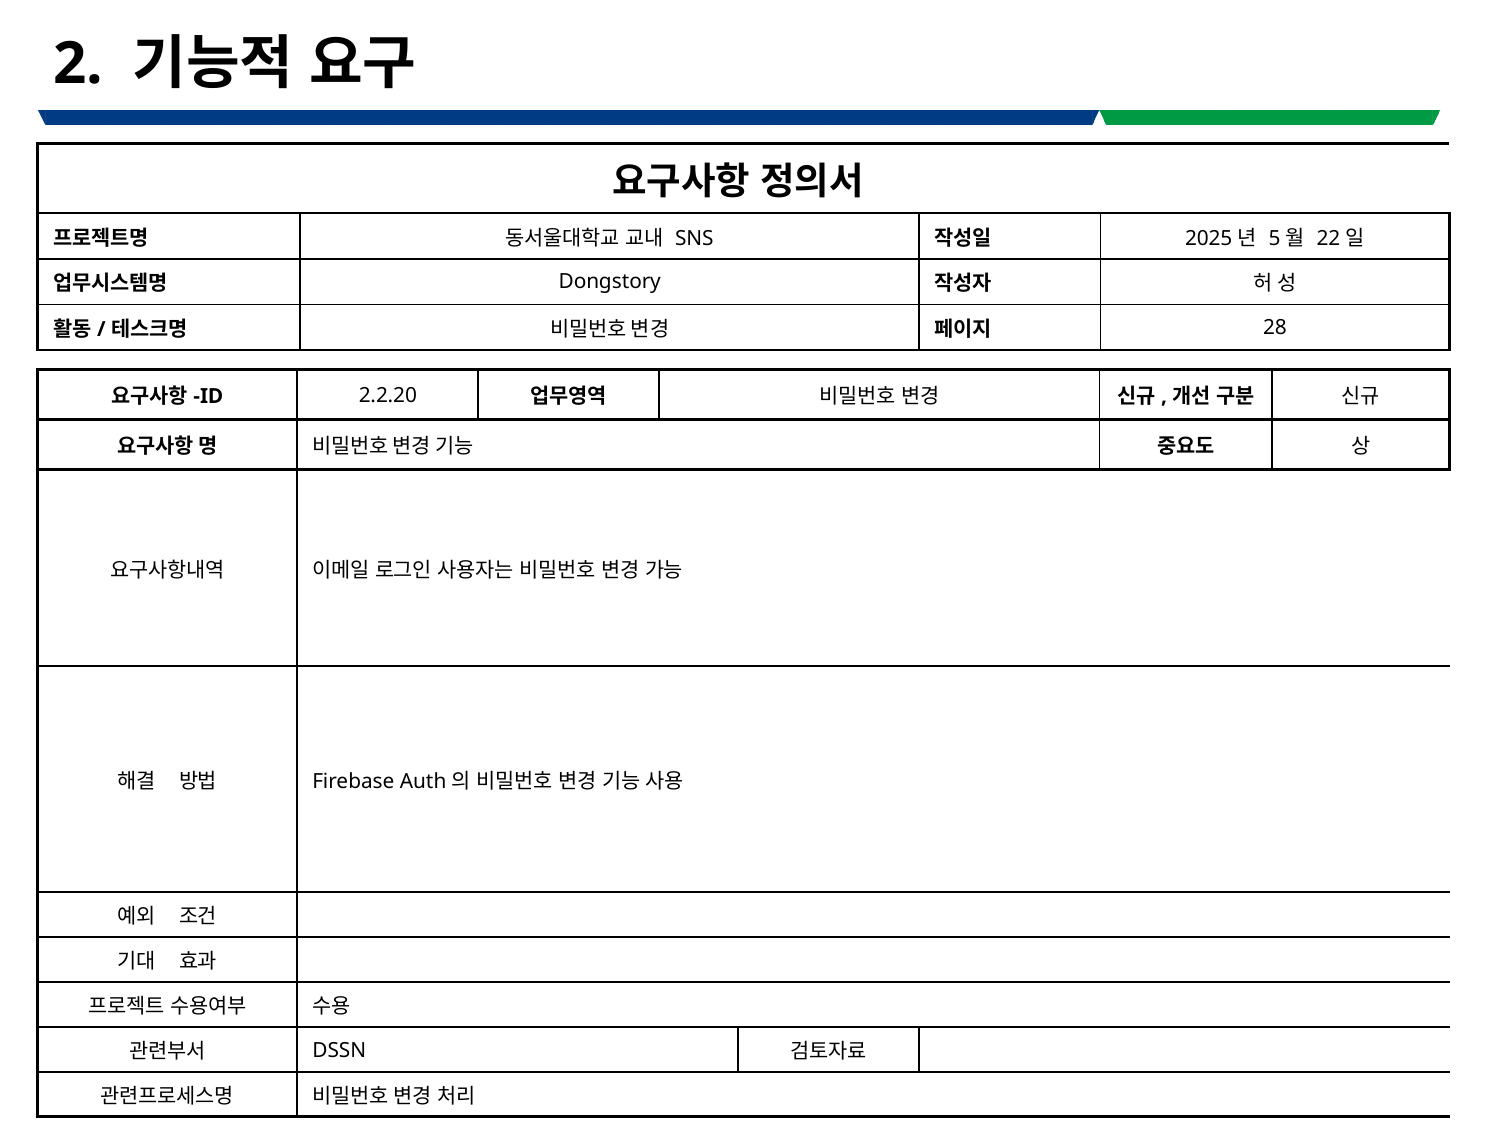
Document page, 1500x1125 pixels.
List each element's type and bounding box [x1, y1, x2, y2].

table_cell [298, 893, 1450, 936]
table_cell [298, 667, 1450, 891]
table_header [1100, 371, 1271, 418]
title [38, 31, 843, 97]
table_cell [920, 1028, 1450, 1071]
table_header [479, 371, 658, 418]
table_header [298, 371, 477, 418]
table_cell [301, 305, 918, 349]
table_header [660, 371, 1099, 418]
table_cell [1273, 421, 1448, 468]
table_cell [39, 1073, 296, 1115]
table_header [1273, 371, 1448, 418]
table_cell [739, 1028, 918, 1071]
table_cell [301, 214, 918, 258]
table_cell [1101, 305, 1448, 349]
table_cell [298, 1073, 1450, 1115]
table_cell [39, 214, 299, 258]
table_cell [39, 893, 296, 936]
table_header [39, 371, 296, 418]
table_cell [39, 305, 299, 349]
table_cell [39, 421, 296, 468]
table_cell [920, 214, 1100, 258]
table_cell [1101, 260, 1448, 304]
table_cell [298, 471, 1450, 665]
table_cell [298, 1028, 737, 1071]
table_cell [920, 305, 1100, 349]
table_cell [301, 260, 918, 304]
picture [38, 110, 1440, 125]
table_cell [1100, 421, 1271, 468]
table_cell [298, 938, 1450, 981]
table_cell [39, 1028, 296, 1071]
table_header [39, 145, 1449, 212]
table_cell [39, 938, 296, 981]
table_cell [298, 421, 1099, 468]
table_cell [1101, 214, 1448, 258]
table_cell [298, 983, 1450, 1026]
table_cell [39, 471, 296, 665]
table_cell [39, 983, 296, 1026]
table_cell [39, 260, 299, 304]
table_cell [920, 260, 1100, 304]
table_cell [39, 667, 296, 891]
